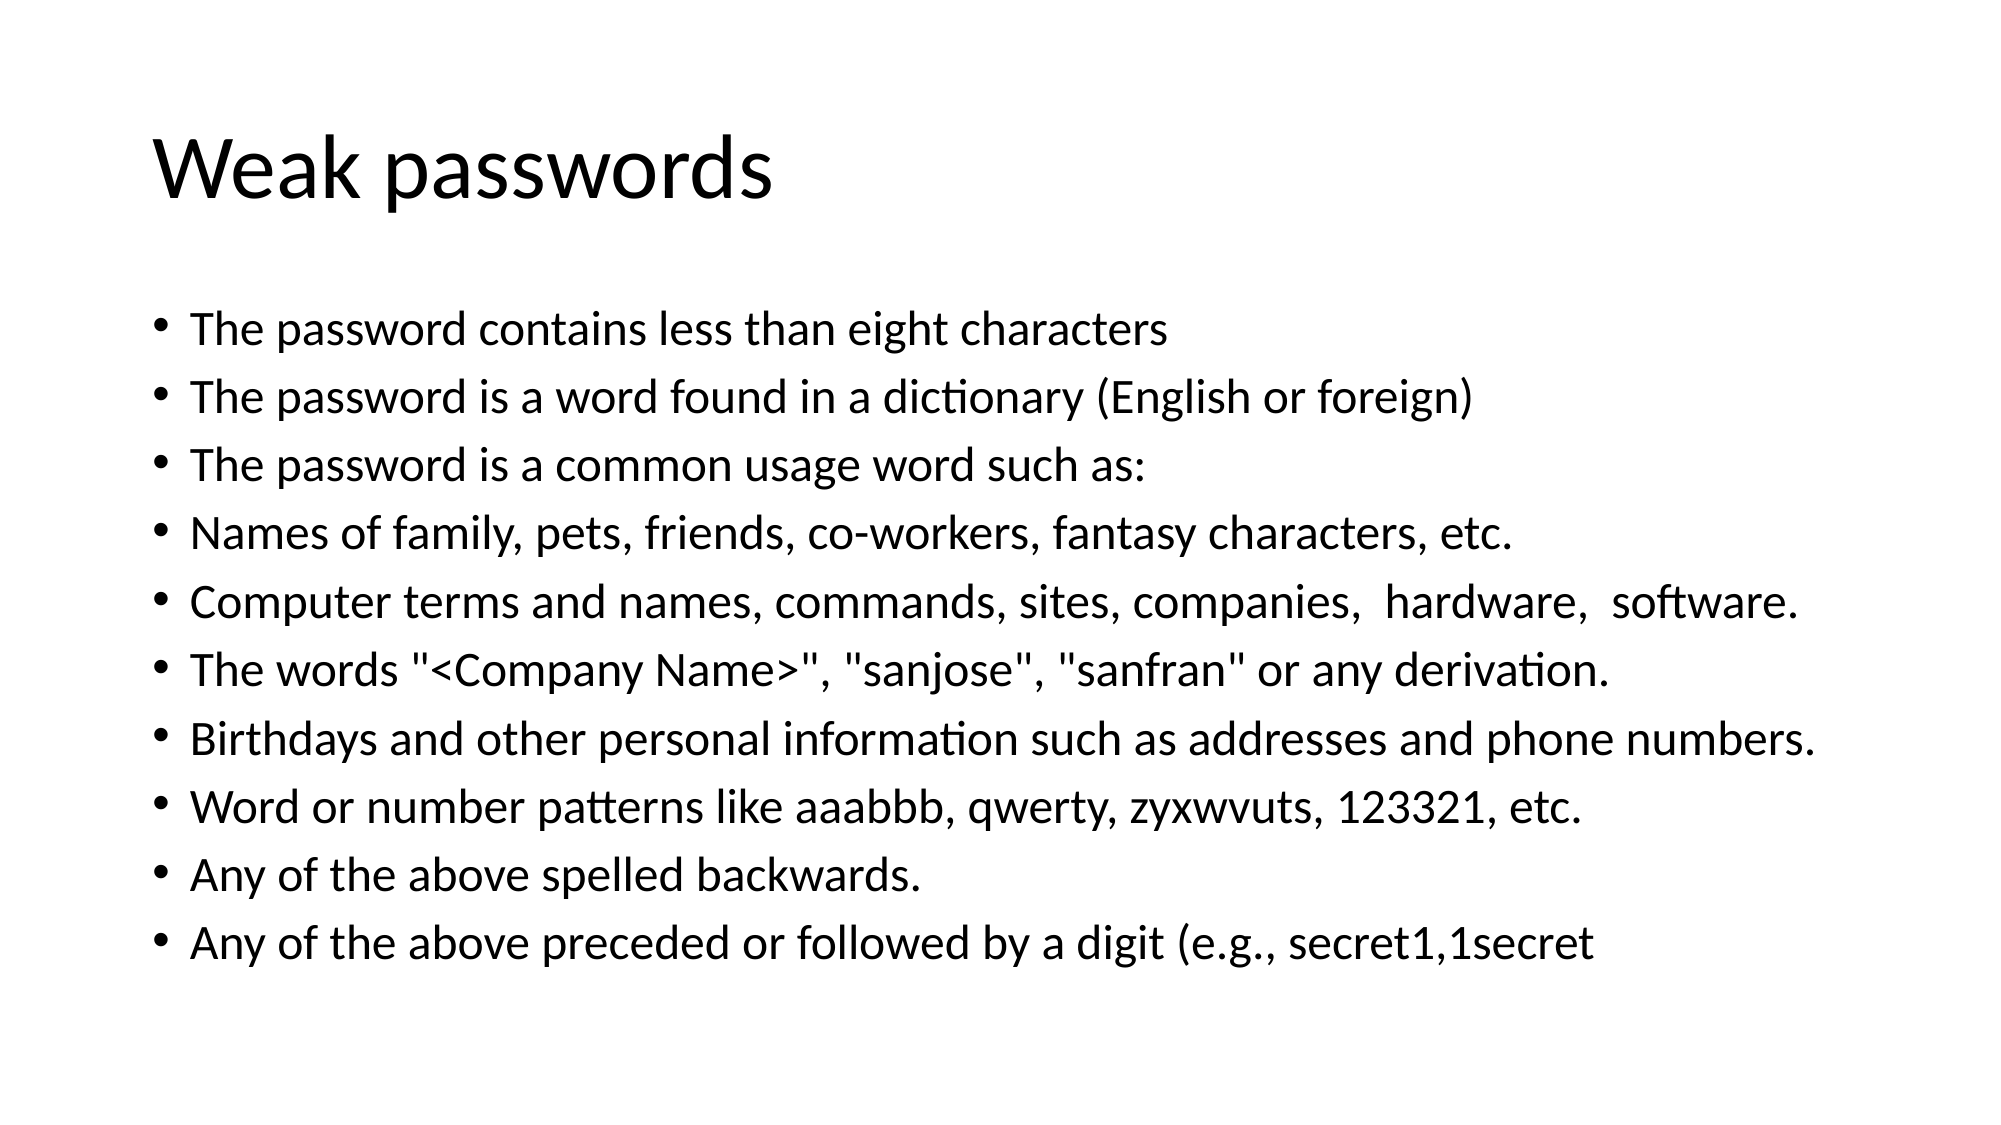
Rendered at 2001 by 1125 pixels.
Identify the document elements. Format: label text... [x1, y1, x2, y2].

title Weak passwords [137, 59, 1863, 278]
list The password contains less than eight characters The password is a word found in a dictionary (English or foreign) The password is a common usage word such as: Names of family, pets, friends, co-workers, fantasy characters, etc. Computer terms and names, commands, sites, companies, hardware, software. The words "<Company Name>", "sanjose", "sanfran" or any derivation. Birthdays and other personal information such as addresses and phone numbers. Word or number patterns like aaabbb, qwerty, zyxwvuts, 123321, etc. Any of the above spelled backwards. Any of the above preceded or followed by a digit (e.g., secret1,1secret [137, 299, 1863, 1014]
